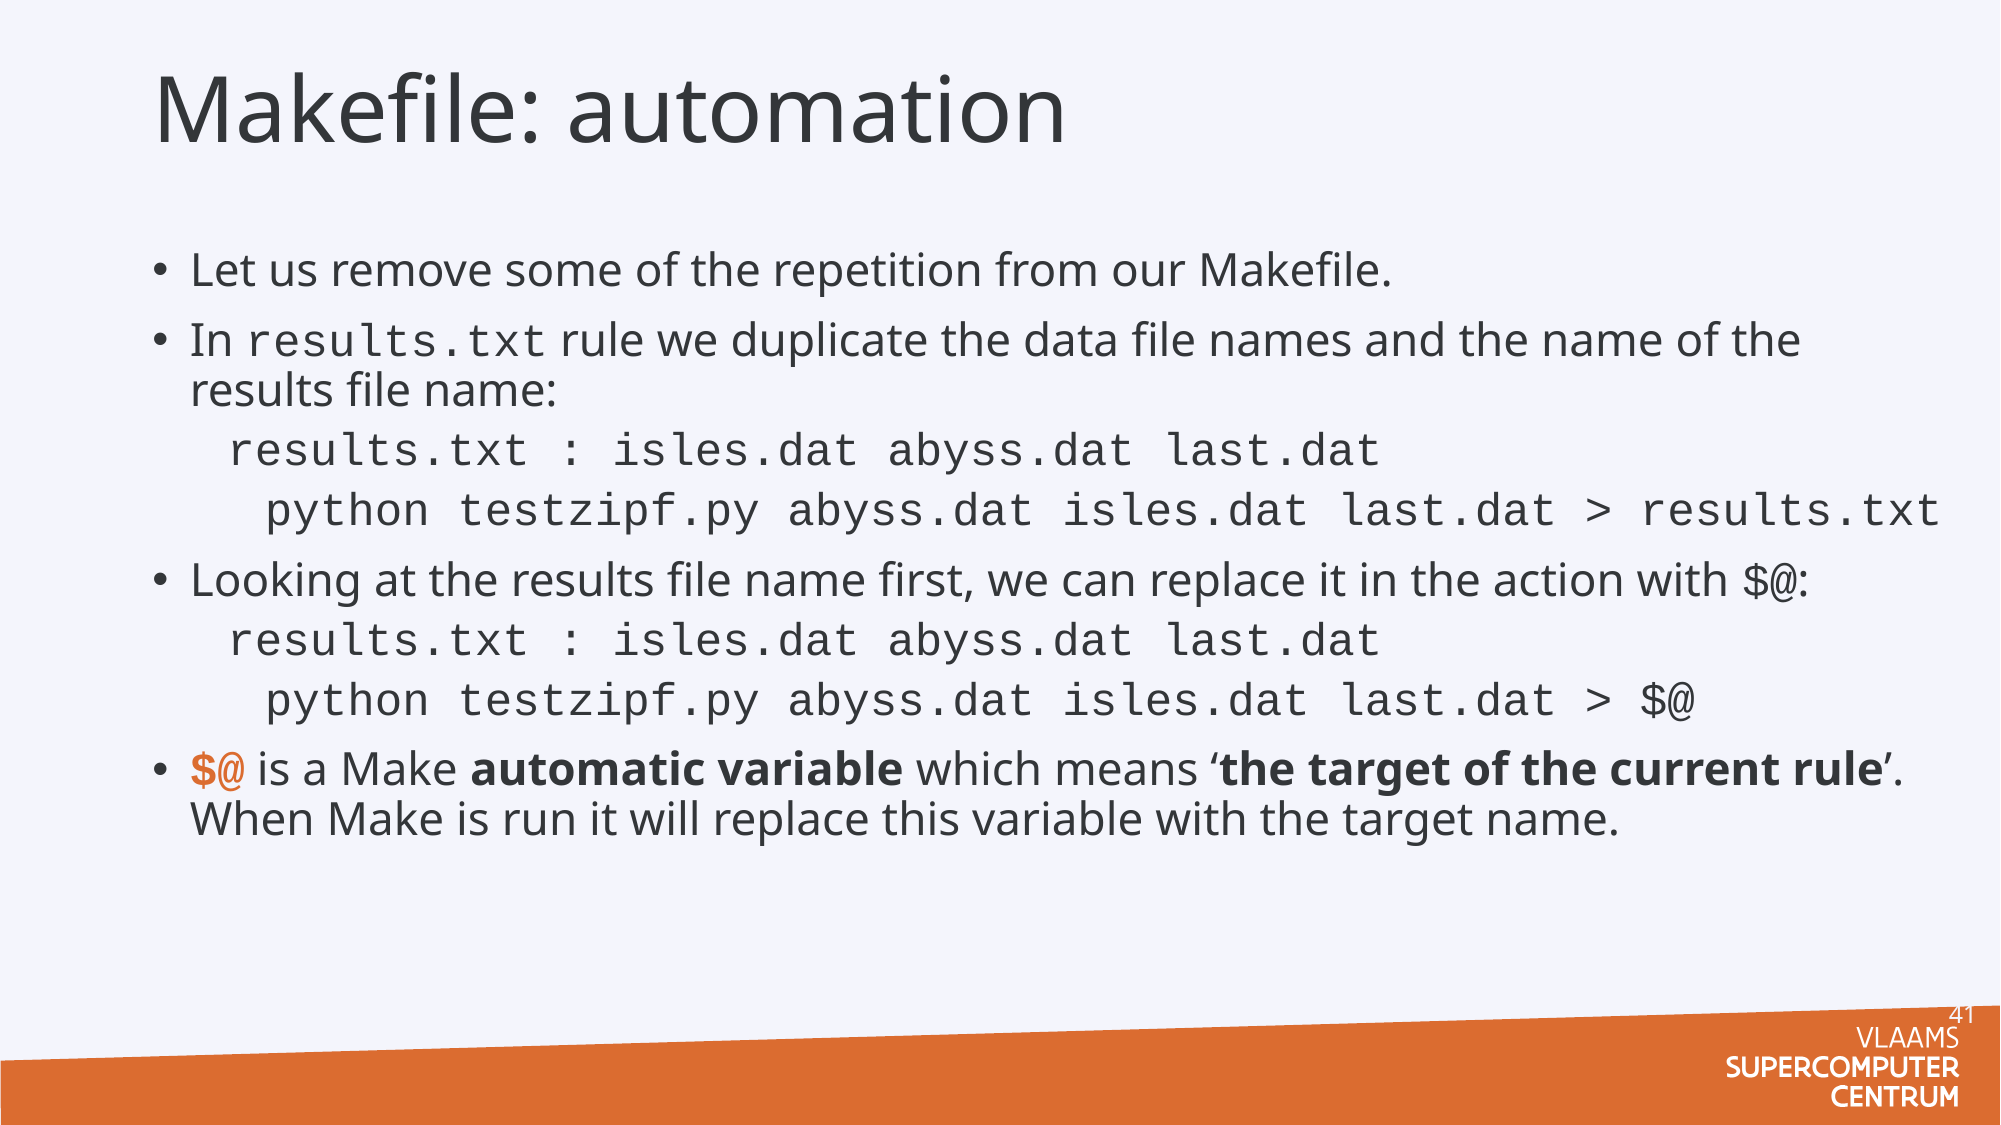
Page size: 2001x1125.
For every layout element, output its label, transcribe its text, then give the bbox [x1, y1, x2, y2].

list Let us remove some of the repetition from our Makefile. In results.txt rule we duplicate the data file names and the name of the results file name: results.txt : isles.dat abyss.dat last.dat python testzipf.py abyss.dat isles.dat last.dat > results.txt Looking at the results file name first, we can replace it in the action with $@: results.txt : isles.dat abyss.dat last.dat python testzipf.py abyss.dat isles.dat last.dat > $@ $@ is a Make automatic variable which means ‘the target of the current rule’. When Make is run it will replace this variable with the target name. [137, 239, 1970, 1089]
slide_number 41 [1787, 992, 1993, 1040]
picture [1725, 1089, 1960, 1117]
title Makefile: automation [137, 4, 1863, 222]
